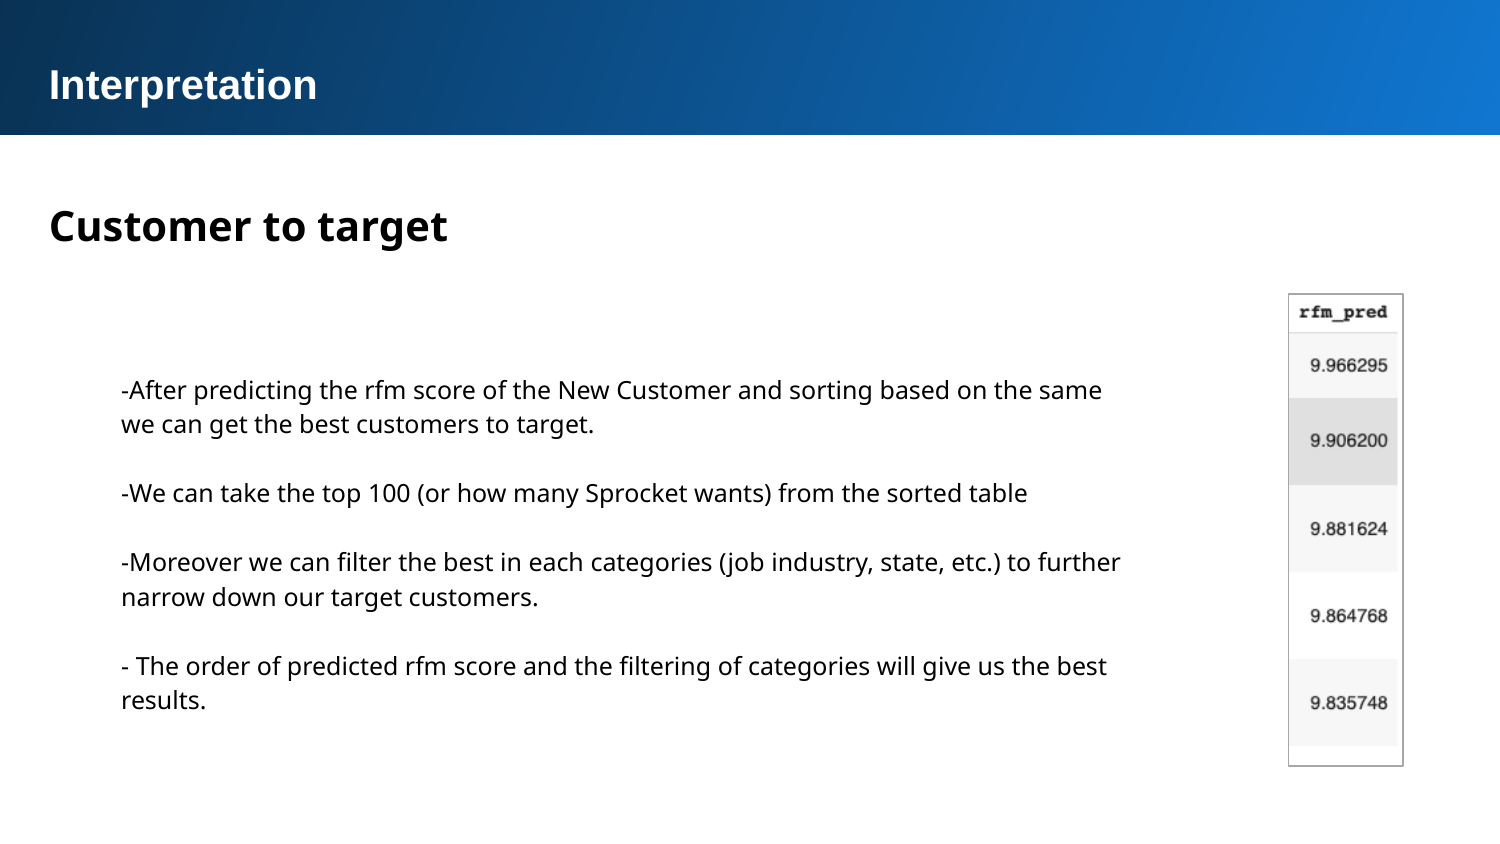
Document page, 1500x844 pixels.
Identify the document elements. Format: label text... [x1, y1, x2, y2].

text_box Customer to target [33, 177, 1439, 329]
text_box Interpretation [33, 43, 1439, 168]
picture [1288, 294, 1403, 766]
text_box [0, 0, 1500, 135]
text_box -After predicting the rfm score of the New Customer and sorting based on the same we can get the best customers to target. -We can take the top 100 (or how many Sprocket wants) from the sorted table -Moreover we can filter the best in each categories (job industry, state, etc.) to further narrow down our target customers. - The order of predicted rfm score and the filtering of categories will give us the best results. [106, 355, 1141, 733]
